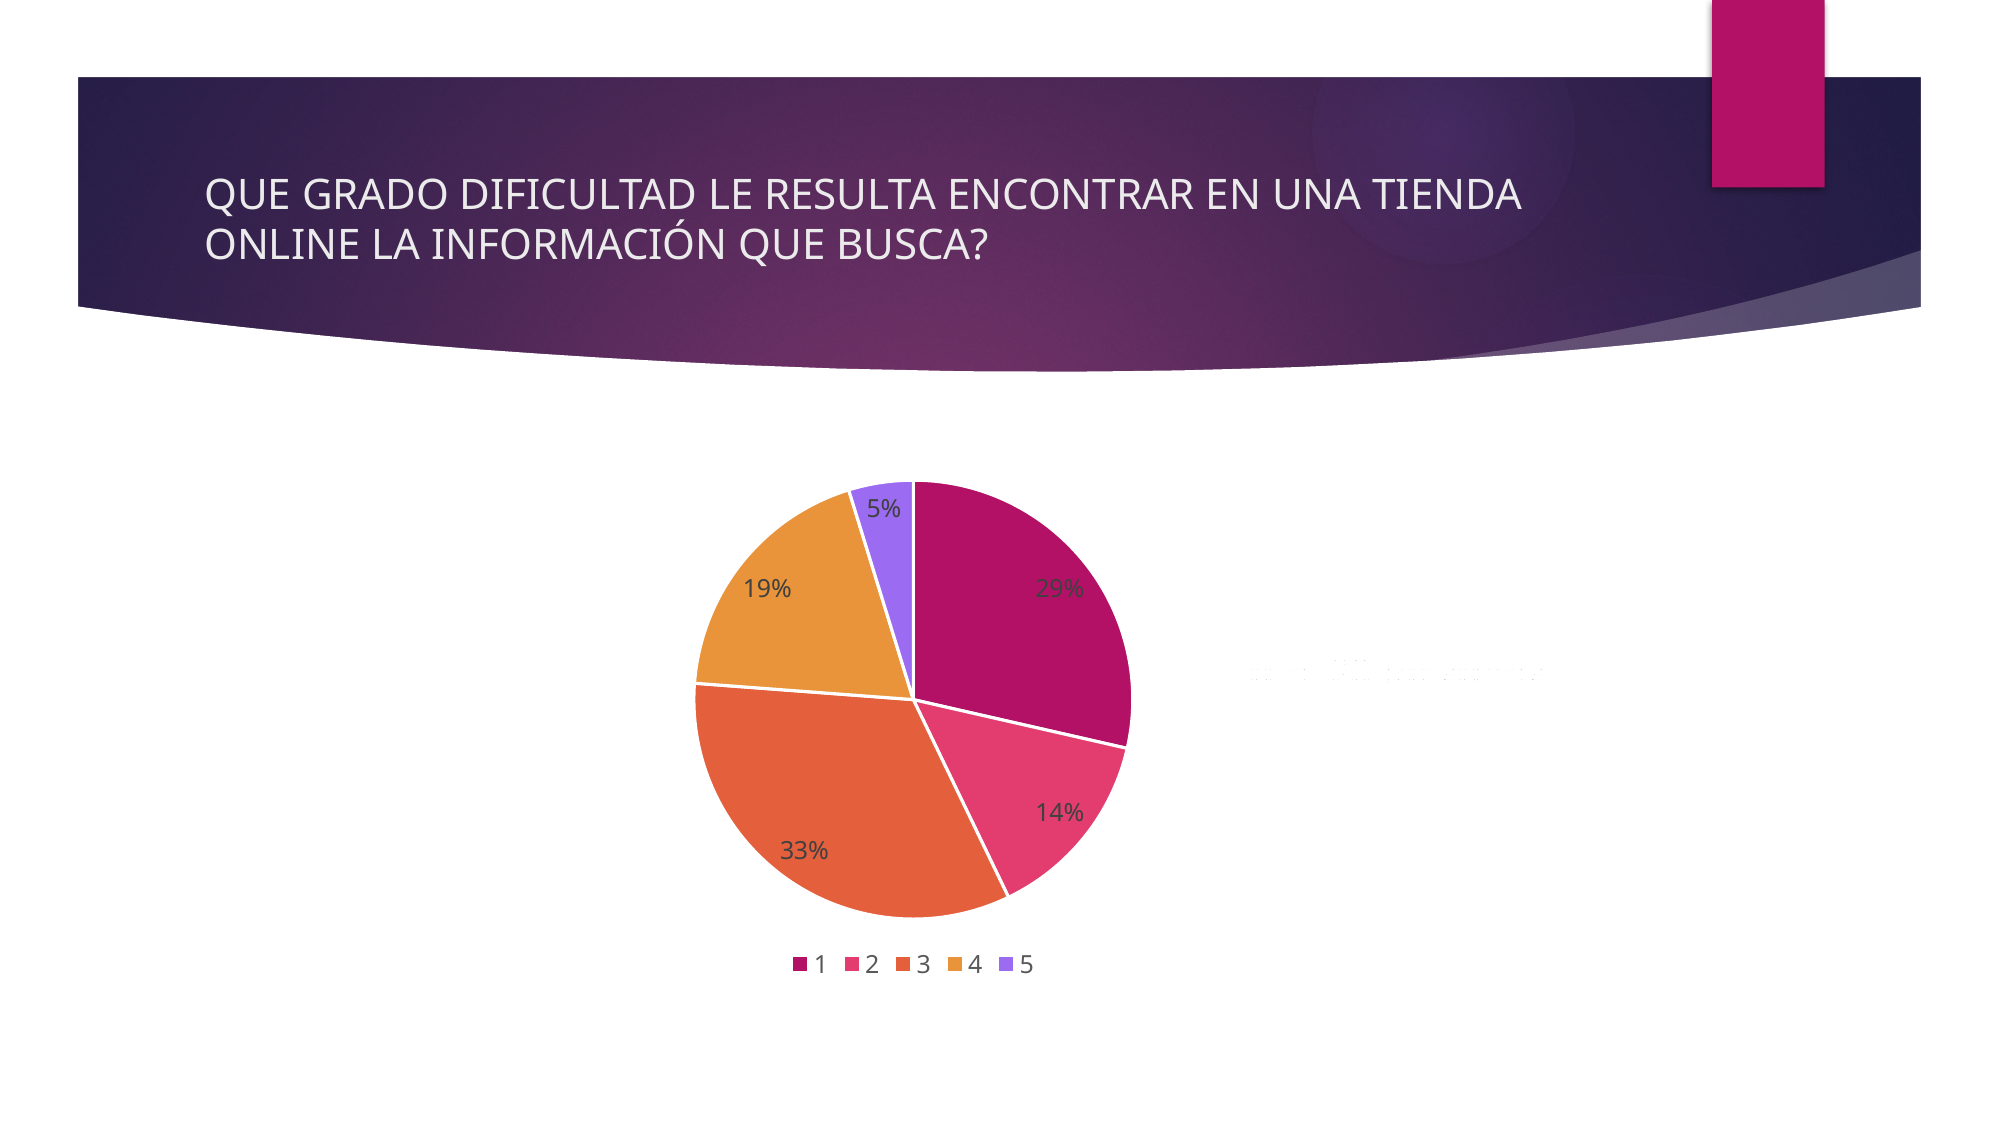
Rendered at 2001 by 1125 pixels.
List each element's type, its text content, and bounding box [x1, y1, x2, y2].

chart [189, 426, 1638, 988]
title QUE GRADO DIFICULTAD LE RESULTA ENCONTRAR EN UNA TIENDA ONLINE LA INFORMACIÓN QUE BUSCA? [189, 159, 1627, 276]
